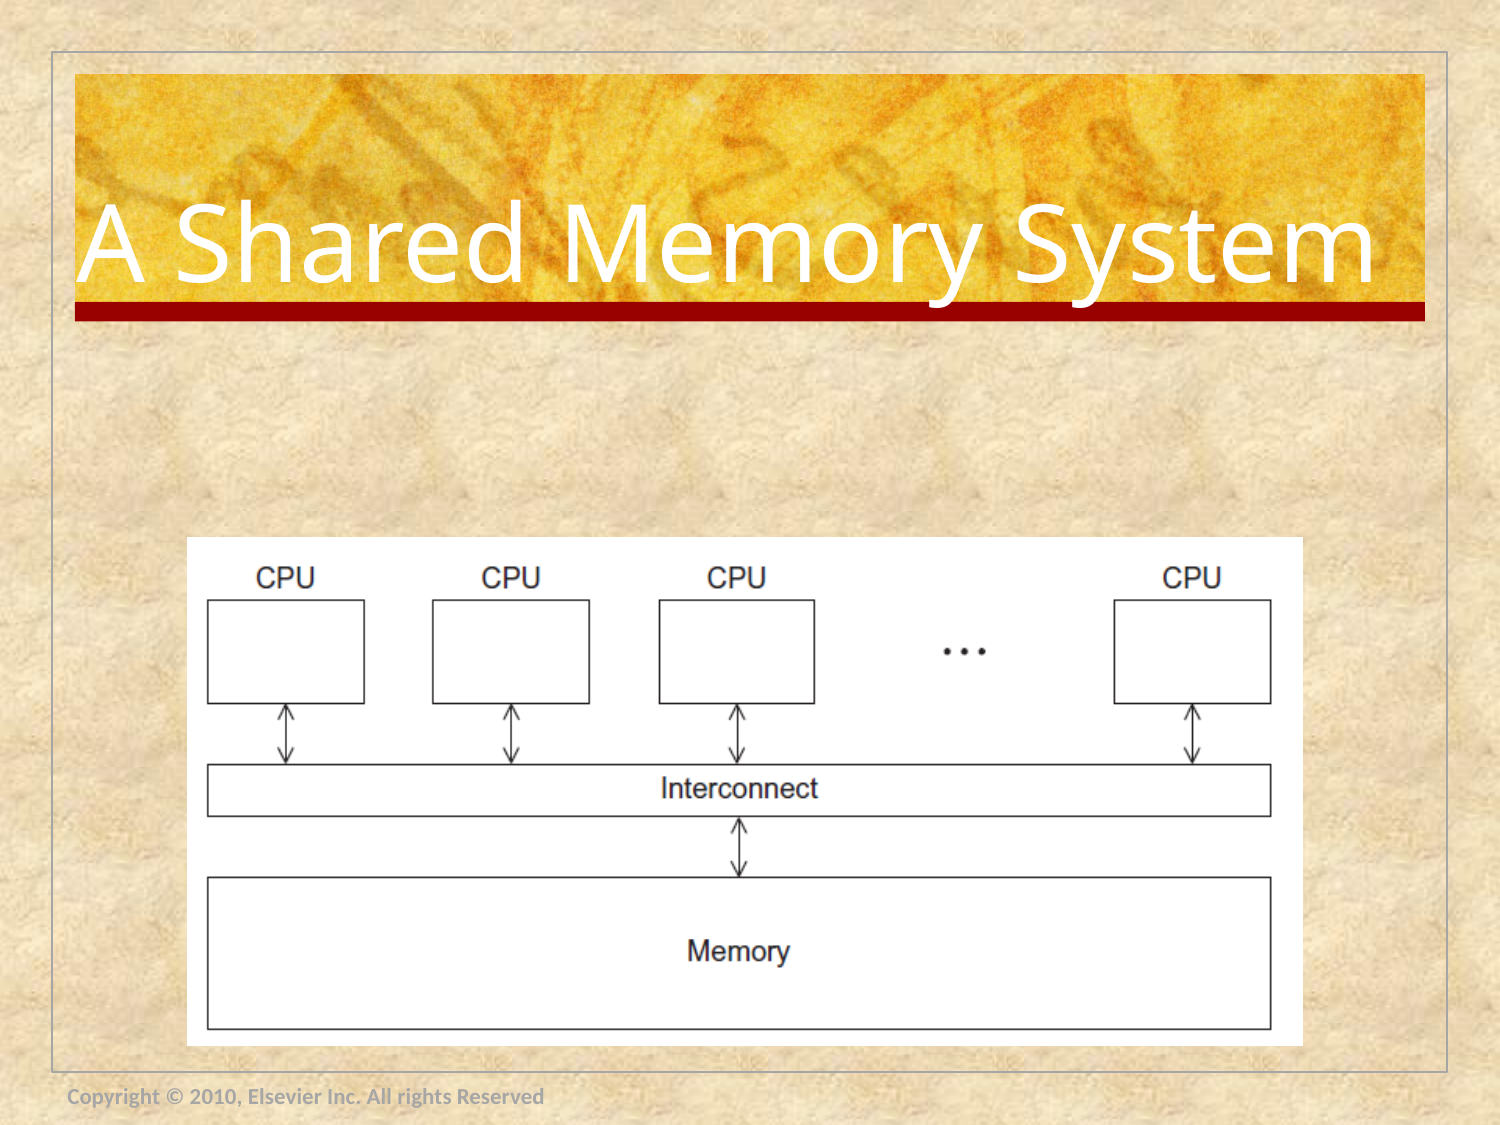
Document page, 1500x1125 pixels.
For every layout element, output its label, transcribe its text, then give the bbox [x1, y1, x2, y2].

picture [0, 0, 1500, 1125]
picture [53, 53, 1446, 1071]
title A Shared Memory System [37, 187, 1397, 304]
footer Copyright © 2010, Elsevier Inc. All rights Reserved [52, 1065, 613, 1125]
